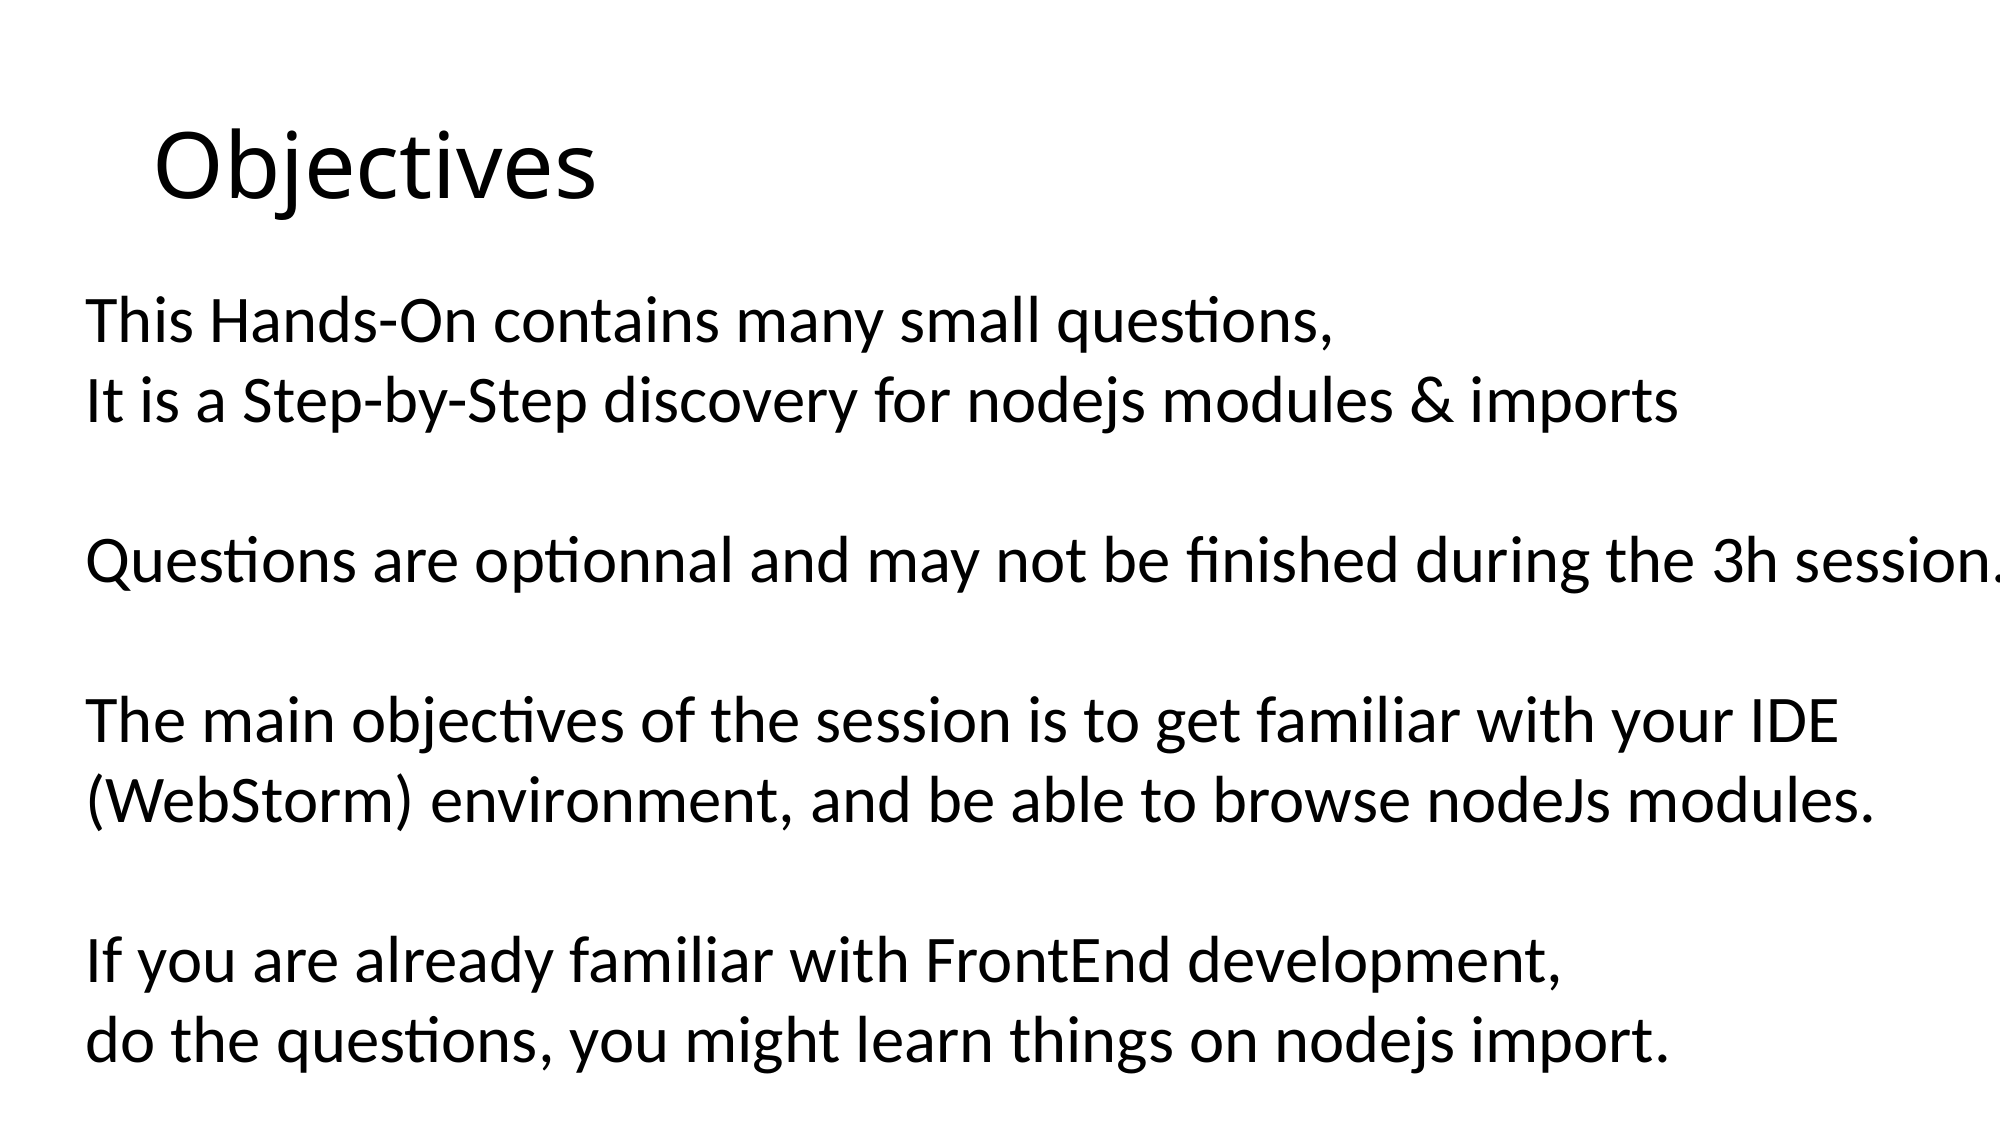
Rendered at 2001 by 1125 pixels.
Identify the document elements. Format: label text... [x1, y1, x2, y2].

title Objectives [137, 59, 1863, 268]
text_box This Hands-On contains many small questions, It is a Step-by-Step discovery for nodejs modules & imports Questions are optionnal and may not be finished during the 3h session. The main objectives of the session is to get familiar with your IDE (WebStorm) environment, and be able to browse nodeJs modules. If you are already familiar with FrontEnd development, do the questions, you might learn things on nodejs import. [70, 268, 2000, 1084]
